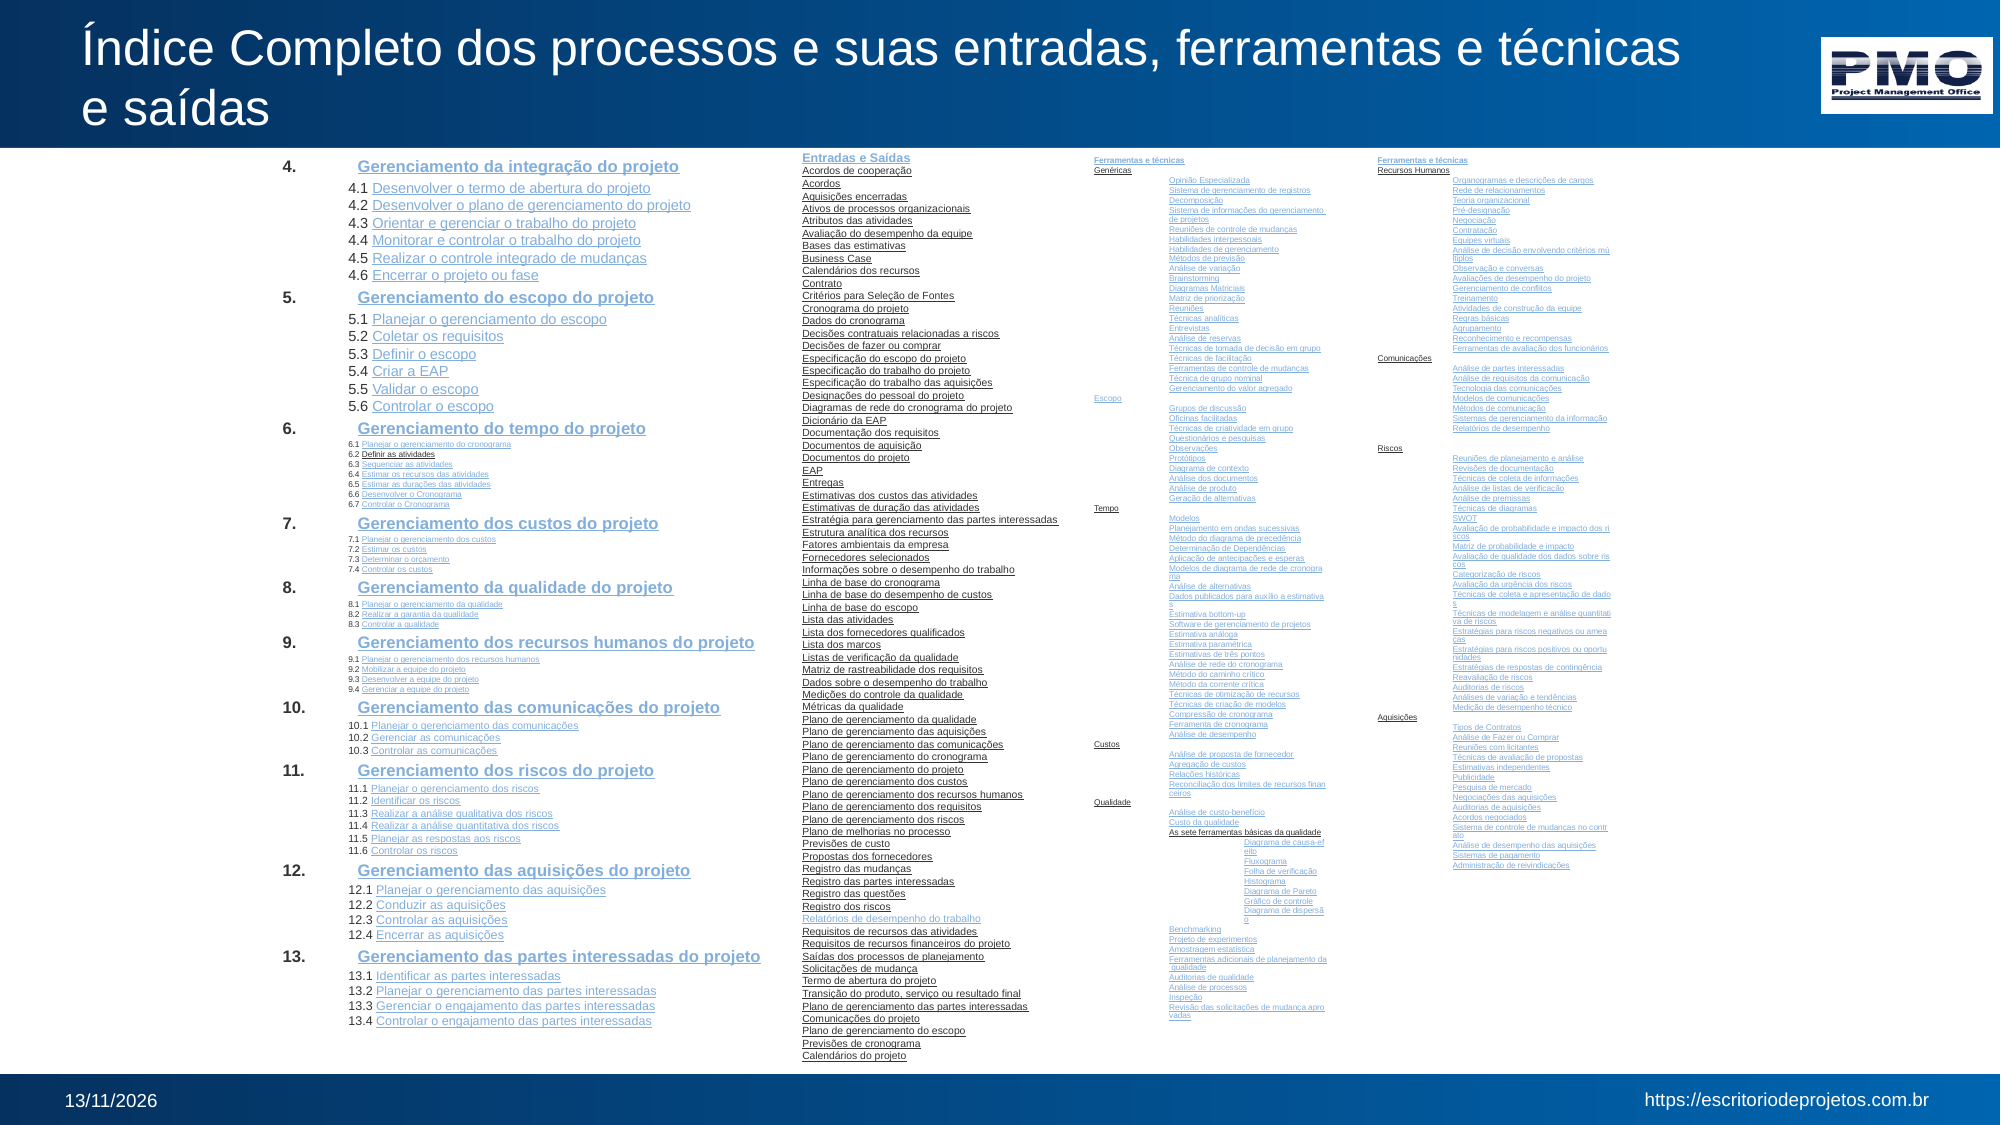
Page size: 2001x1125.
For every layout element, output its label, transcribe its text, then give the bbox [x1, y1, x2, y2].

text_box Ferramentas e técnicas Recursos Humanos Organogramas e descrições de cargos Rede de relacionamentos Teoria organizacional Pré-designação Negociação Contratação Equipes virtuais Análise de decisão envolvendo critérios múltiplos Observação e conversas Avaliações de desempenho do projeto Gerenciamento de conflitos Treinamento Atividades de construção da equipe Regras básicas Agrupamento Reconhecimento e recompensas Ferramentas de avaliação dos funcionários Comunicações Análise de partes interessadas Análise de requisitos da comunicação Tecnologia das comunicações Modelos de comunicações Métodos de comunicação Sistemas de gerenciamento da informação Relatórios de desempenho Riscos Reuniões de planejamento e análise Revisões de documentação Técnicas de coleta de informações Análise de listas de verificação Análise de premissas Técnicas de diagramas SWOT Avaliação de probabilidade e impacto dos riscos Matriz de probabilidade e impacto Avaliação de qualidade dos dados sobre riscos Categorização de riscos Avaliação da urgência dos riscos Técnicas de coleta e apresentação de dados Técnicas de modelagem e análise quantitativa de riscos Estratégias para riscos negativos ou ameaças Estratégias para riscos positivos ou oportunidades Estratégias de respostas de contingência Reavaliação de riscos Auditorias de riscos Análises de variação e tendências Medição de desempenho técnico Aquisições Tipos de Contratos Análise de Fazer ou Comprar Reuniões com licitantes Técnicas de avaliação de propostas Estimativas independentes Publicidade Pesquisa de mercado Negociações das aquisições Auditorias de aquisições Acordos negociados Sistema de controle de mudanças no contrato Análise de desempenho das aquisições Sistemas de pagamento Administração de reivindicações [1362, 147, 1626, 822]
title Índice Completo dos processos e suas entradas, ferramentas e técnicas e saídas [66, 12, 1732, 138]
list Gerenciamento da integração do projeto 4.1 Desenvolver o termo de abertura do projeto 4.2 Desenvolver o plano de gerenciamento do projeto 4.3 Orientar e gerenciar o trabalho do projeto 4.4 Monitorar e controlar o trabalho do projeto 4.5 Realizar o controle integrado de mudanças 4.6 Encerrar o projeto ou fase Gerenciamento do escopo do projeto 5.1 Planejar o gerenciamento do escopo 5.2 Coletar os requisitos 5.3 Definir o escopo 5.4 Criar a EAP 5.5 Validar o escopo 5.6 Controlar o escopo Gerenciamento do tempo do projeto 6.1 Planejar o gerenciamento do cronograma 6.2 Definir as atividades 6.3 Sequenciar as atividades 6.4 Estimar os recursos das atividades 6.5 Estimar as durações das atividades 6.6 Desenvolver o Cronograma 6.7 Controlar o Cronograma Gerenciamento dos custos do projeto 7.1 Planejar o gerenciamento dos custos 7.2 Estimar os custos 7.3 Determinar o orçamento 7.4 Controlar os custos Gerenciamento da qualidade do projeto 8.1 Planejar o gerenciamento da qualidade 8.2 Realizar a garantia da qualidade 8.3 Controlar a qualidade Gerenciamento dos recursos humanos do projeto 9.1 Planejar o gerenciamento dos recursos humanos 9.2 Mobilizar a equipe do projeto 9.3 Desenvolver a equipe do projeto 9.4 Gerenciar a equipe do projeto Gerenciamento das comunicações do projeto 10.1 Planejar o gerenciamento das comunicações 10.2 Gerenciar as comunicações 10.3 Controlar as comunicações Gerenciamento dos riscos do projeto 11.1 Planejar o gerenciamento dos riscos 11.2 Identificar os riscos 11.3 Realizar a análise qualitativa dos riscos 11.4 Realizar a análise quantitativa dos riscos 11.5 Planejar as respostas aos riscos 11.6 Controlar os riscos Gerenciamento das aquisições do projeto 12.1 Planejar o gerenciamento das aquisições 12.2 Conduzir as aquisições 12.3 Controlar as aquisições 12.4 Encerrar as aquisições Gerenciamento das partes interessadas do projeto 13.1 Identificar as partes interessadas 13.2 Planejar o gerenciamento das partes interessadas 13.3 Gerenciar o engajamento das partes interessadas 13.4 Controlar o engajamento das partes interessadas [267, 148, 787, 1024]
text_box Ferramentas e técnicas Genéricas Opinião Especializada Sistema de gerenciamento de registros Decomposição Sistema de informações do gerenciamento de projetos Reuniões de controle de mudanças Habilidades interpessoais Habilidades de gerenciamento Métodos de previsão Análise de variação Brainstorming Diagramas Matriciais Matriz de priorização Reuniões Técnicas analíticas Entrevistas Análise de reservas Técnicas de tomada de decisão em grupo Técnicas de facilitação Ferramentas de controle de mudanças Técnica de grupo nominal Gerenciamento do valor agregado Escopo Grupos de discussão Oficinas facilitadas Técnicas de criatividade em grupo Questionários e pesquisas Observações Protótipos Diagrama de contexto Análise dos documentos Análise de produto Geração de alternativas Tempo Modelos Planejamento em ondas sucessivas Método do diagrama de precedência Determinação de Dependências Aplicação de antecipações e esperas Modelos de diagrama de rede de cronograma Análise de alternativas Dados publicados para auxílio a estimativas Estimativa bottom-up Software de gerenciamento de projetos Estimativa análoga Estimativa paramétrica Estimativas de três pontos Análise de rede do cronograma Método do caminho crítico Método da corrente crítica Técnicas de otimização de recursos Técnicas de criação de modelos Compressão de cronograma Ferramenta de cronograma Análise de desempenho​ Custos Análise de proposta de fornecedor Agregação de custos Relações históricas Reconciliação dos limites de recursos financeiros Qualidade Análise de custo-benefício Custo da qualidade As sete ferramentas básicas da qualidade Diagrama de causa-efeito Fluxograma Folha de verificação Histograma Diagrama de Pareto Gráfico de controle Diagrama de dispersão Benchmarking Projeto de experimentos Amostragem estatística Ferramentas adicionais de planejamento da qualidade Auditorias de qualidade Análise de processos Inspeção Revisão das solicitações de mudança aprovadas [1079, 148, 1343, 962]
picture [1821, 37, 1993, 114]
text_box Entradas e Saídas Acordos de cooperação Acordos Aquisições encerradas Ativos de processos organizacionais Atributos das atividades Avaliação do desempenho da equipe Bases das estimativas Business Case Calendários dos recursos Contrato Critérios para Seleção de Fontes Cronograma do projeto Dados do cronograma Decisões contratuais relacionadas a riscos Decisões de fazer ou comprar Especificação do escopo do projeto Especificação do trabalho do projeto Especificação do trabalho das aquisições Designações do pessoal do projeto Diagramas de rede do cronograma do projeto Dicionário da EAP Documentação dos requisitos Documentos de aquisição Documentos do projeto EAP Entregas Estimativas dos custos das atividades Estimativas de duração das atividades Estratégia para gerenciamento das partes interessadas Estrutura analítica dos recursos Fatores ambientais da empresa Fornecedores selecionados Informações sobre o desempenho do trabalho Linha de base do cronograma Linha de base do desempenho de custos Linha de base do escopo Lista das atividades Lista dos fornecedores qualificados Lista dos marcos Listas de verificação da qualidade Matriz de rastreabilidade dos requisitos Dados sobre o desempenho do trabalho Medições do controle da qualidade Métricas da qualidade Plano de gerenciamento da qualidade Plano de gerenciamento das aquisições Plano de gerenciamento das comunicações Plano de gerenciamento do cronograma Plano de gerenciamento do projeto Plano de gerenciamento dos custos Plano de gerenciamento dos recursos humanos Plano de gerenciamento dos requisitos Plano de gerenciamento dos riscos Plano de melhorias no processo Previsões de custo Propostas dos fornecedores Registro das mudanças Registro das partes interessadas Registro das questões Registro dos riscos Relatórios de desempenho do trabalho Requisitos de recursos das atividades Requisitos de recursos financeiros do projeto Saídas dos processos de planejamento Solicitações de mudança Termo de abertura do projeto Transição do produto, serviço ou resultado final Plano de gerenciamento das partes interessadas Comunicações do projeto Plano de gerenciamento do escopo Previsões de cronograma Calendários do projeto [787, 142, 1077, 1082]
